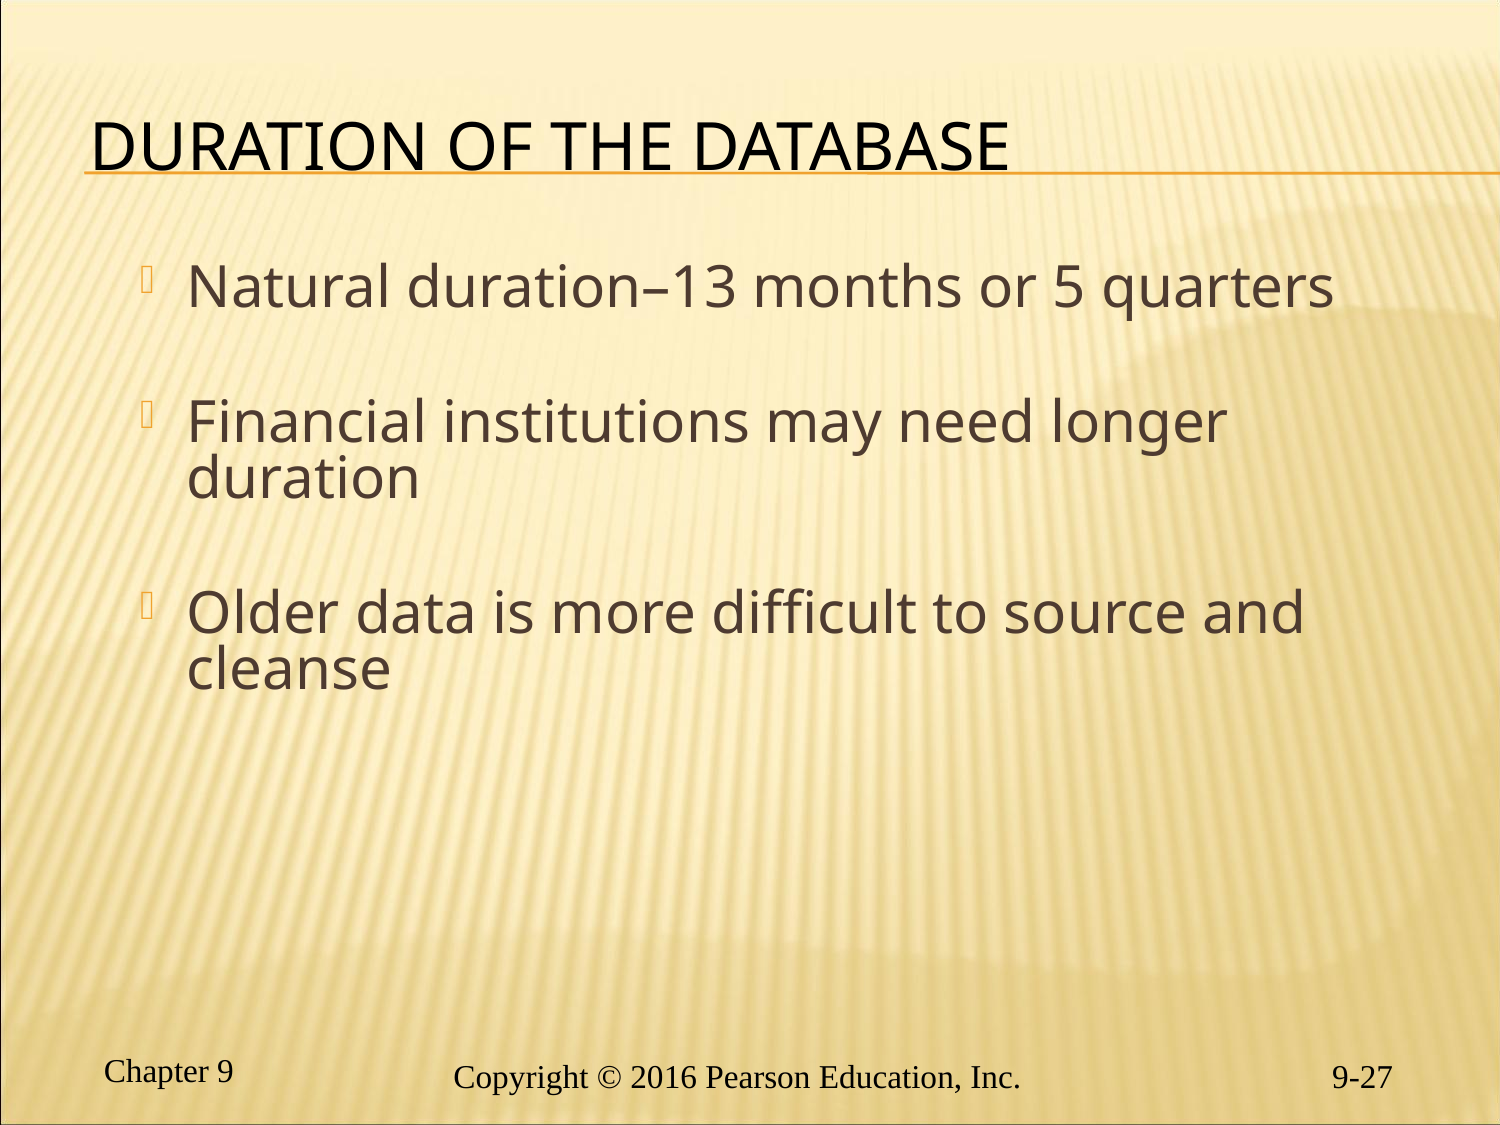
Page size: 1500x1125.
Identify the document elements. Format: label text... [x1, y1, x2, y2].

list Natural duration–13 months or 5 quarters Financial institutions may need longer duration Older data is more difficult to source and cleanse [50, 254, 1475, 998]
title Duration of the Database [75, 75, 1313, 213]
picture [0, 0, 1500, 1125]
